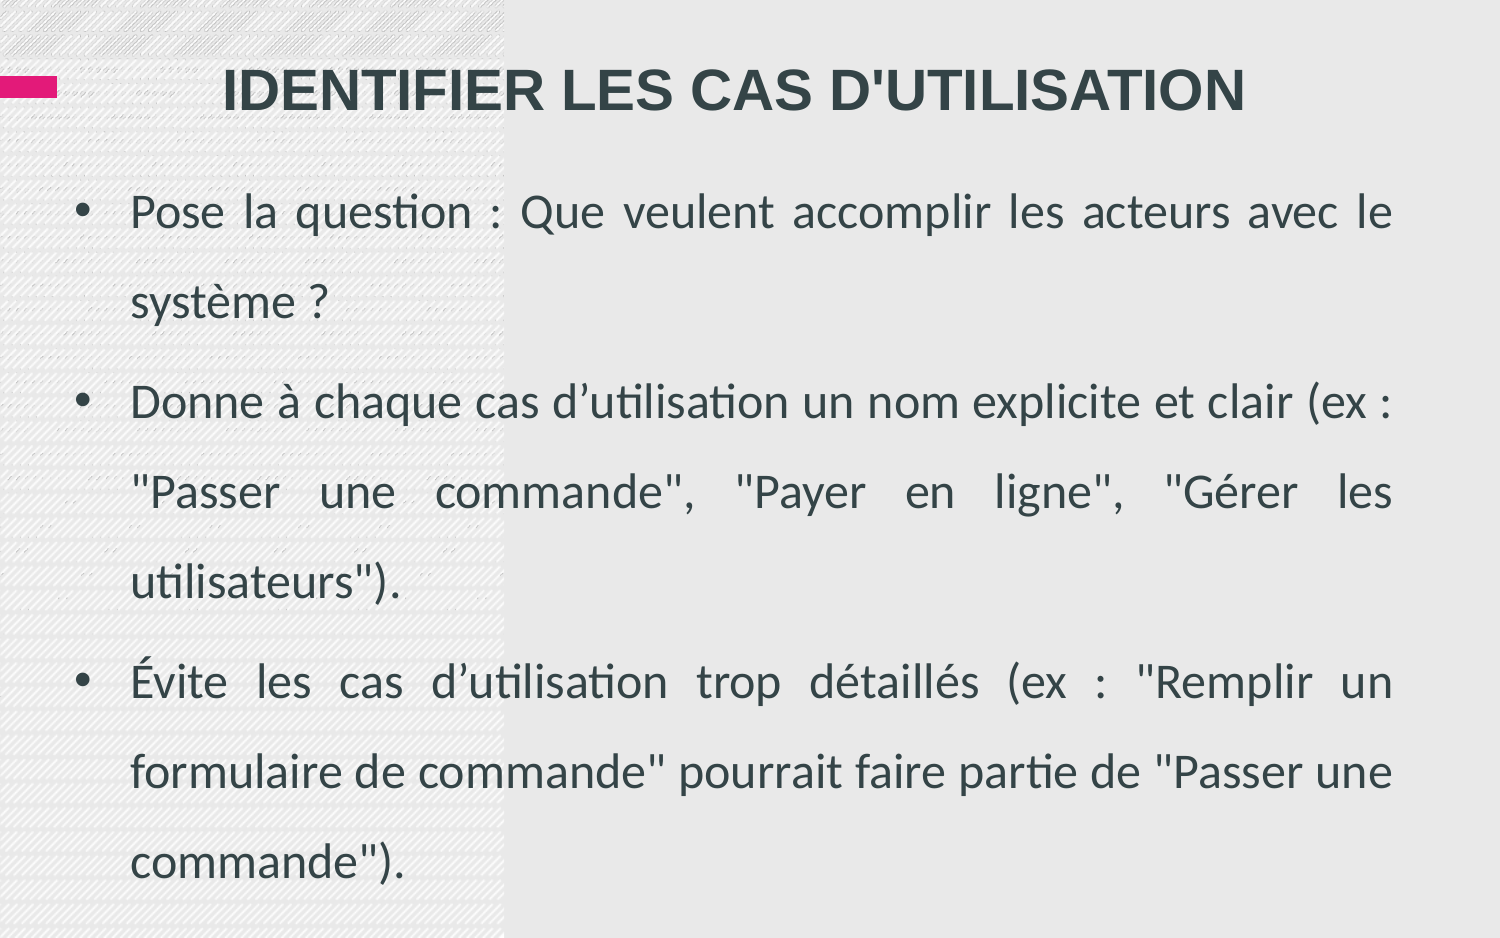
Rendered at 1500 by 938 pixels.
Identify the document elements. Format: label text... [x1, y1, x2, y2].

picture [0, 0, 505, 938]
list Pose la question : Que veulent accomplir les acteurs avec le système ? Donne à chaque cas d’utilisation un nom explicite et clair (ex : "Passer une commande", "Payer en ligne", "Gérer les utilisateurs"). Évite les cas d’utilisation trop détaillés (ex : "Remplir un formulaire de commande" pourrait faire partie de "Passer une commande"). [59, 141, 1410, 734]
title Identifier les cas d'utilisation [59, 19, 1410, 141]
